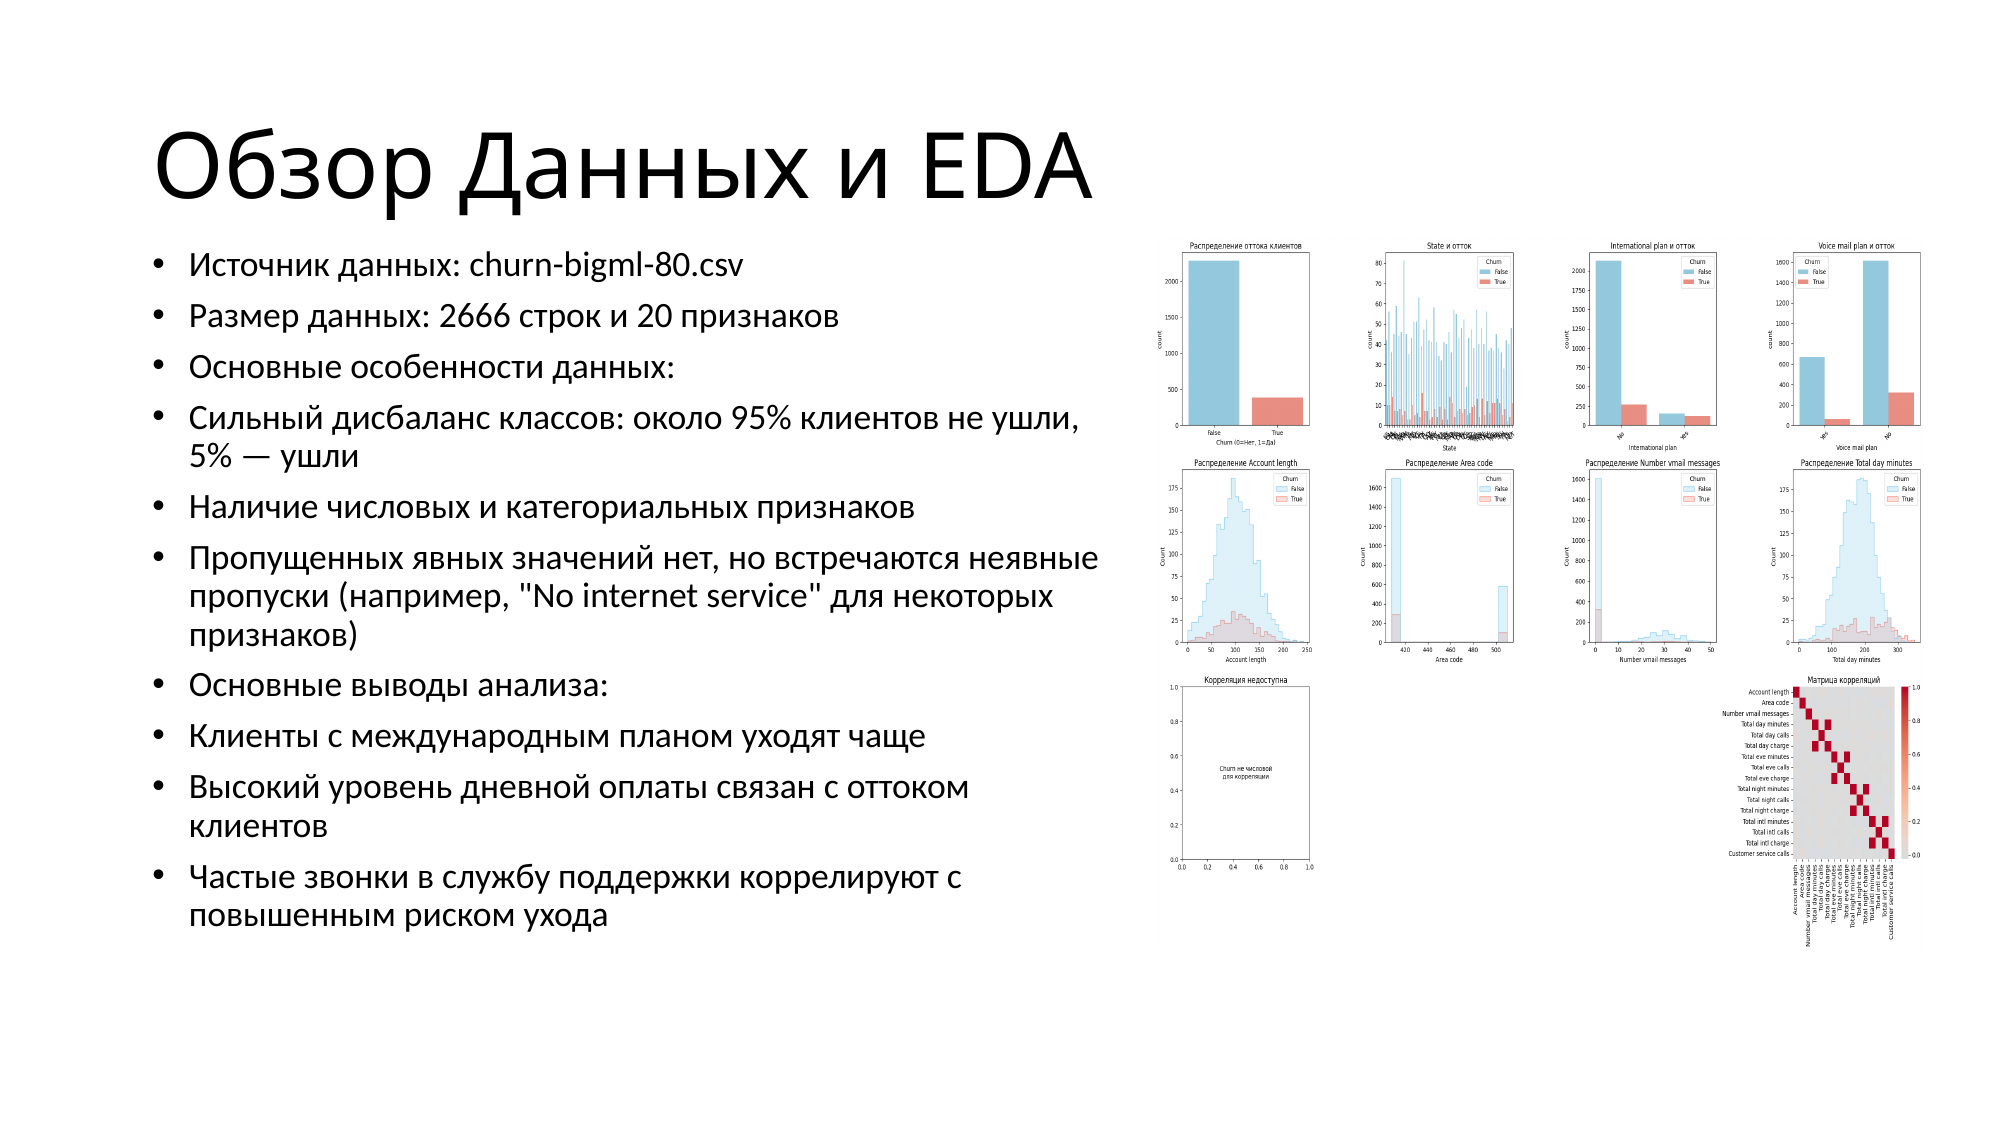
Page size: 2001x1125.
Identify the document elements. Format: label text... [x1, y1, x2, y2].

picture [1153, 237, 1924, 952]
title Обзор Данных и EDA [137, 59, 1863, 278]
list Источник данных: churn-bigml-80.csv Размер данных: 2666 строк и 20 признаков Основные особенности данных: Сильный дисбаланс классов: около 95% клиентов не ушли, 5% — ушли Наличие числовых и категориальных признаков Пропущенных явных значений нет, но встречаются неявные пропуски (например, "No internet service" для некоторых признаков) Основные выводы анализа: Клиенты с международным планом уходят чаще Высокий уровень дневной оплаты связан с оттоком клиентов Частые звонки в службу поддержки коррелируют с повышенным риском ухода [137, 238, 1131, 953]
